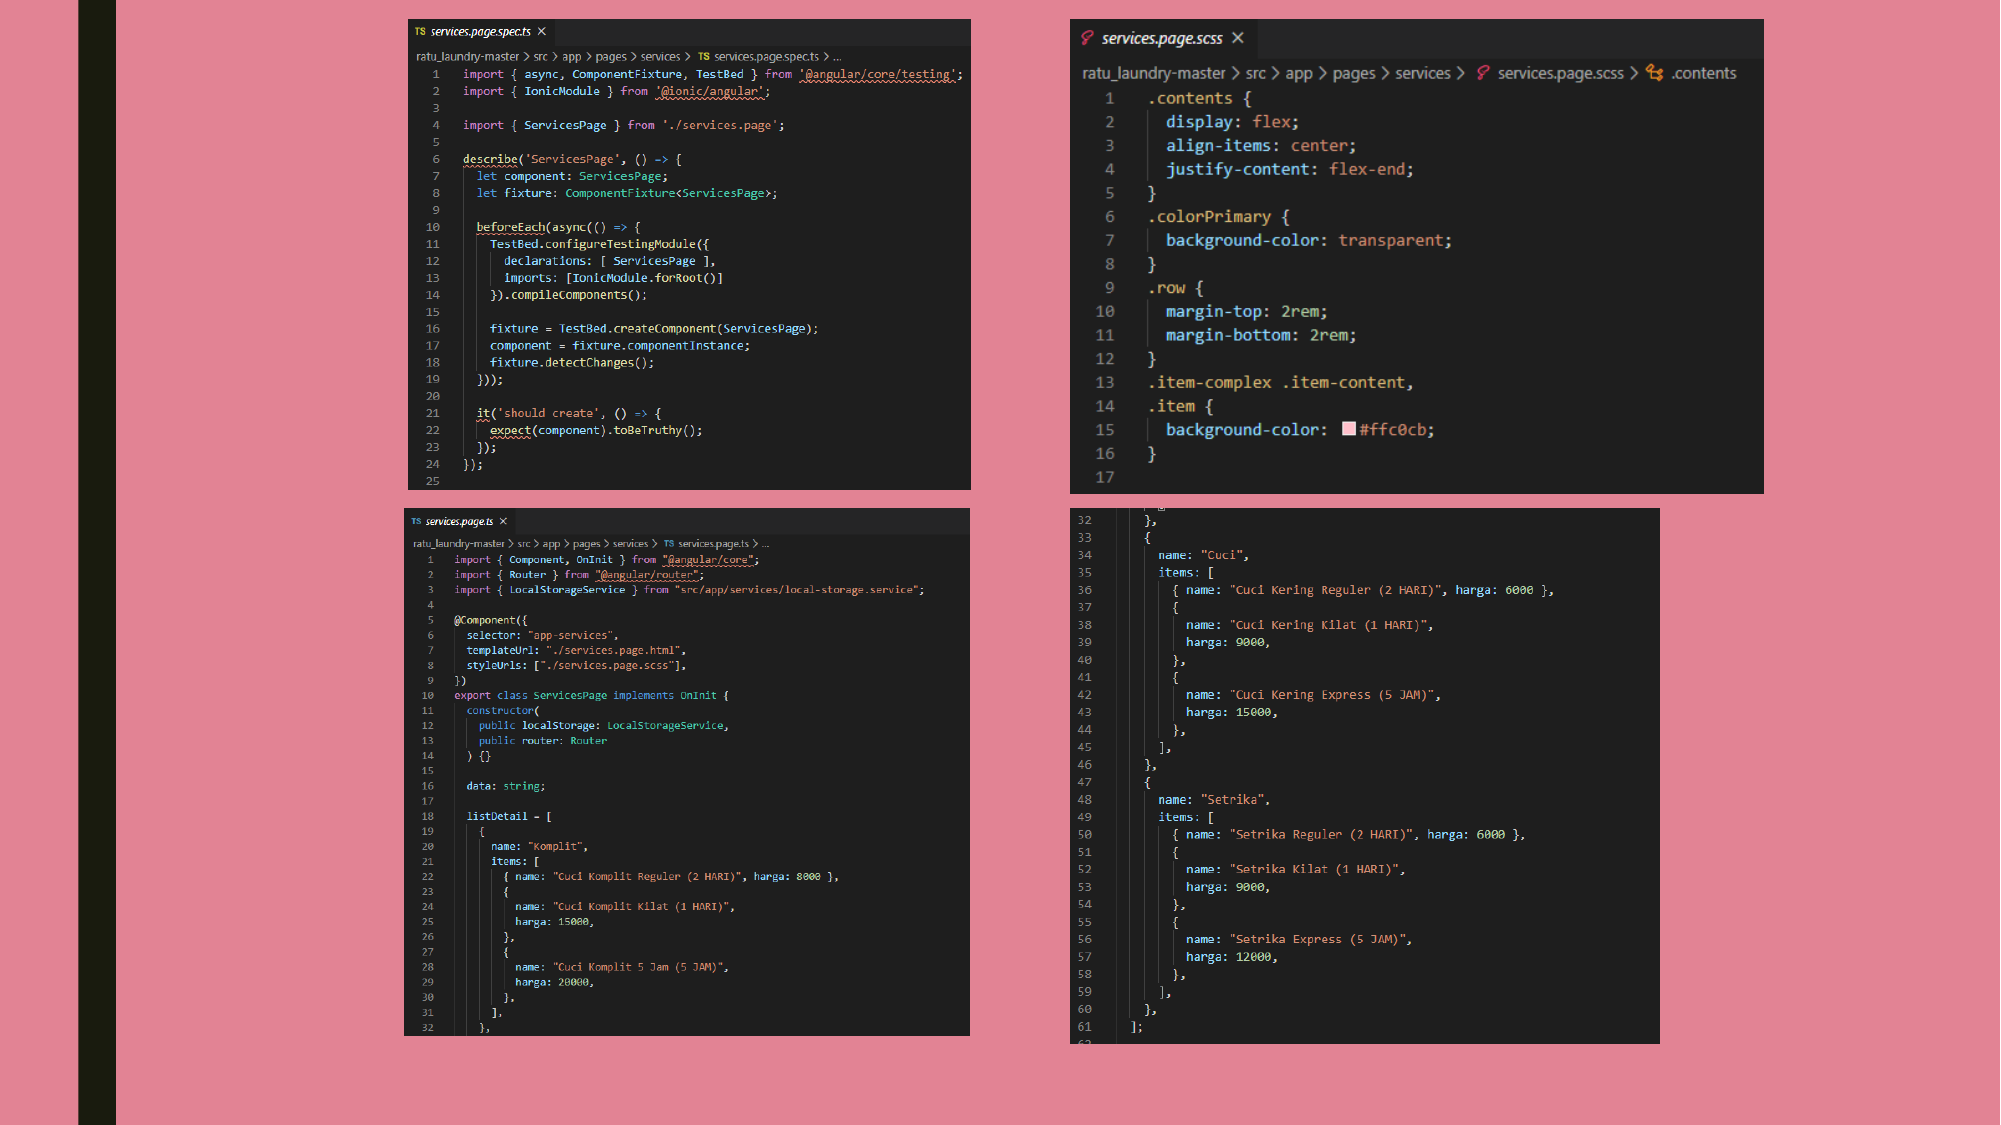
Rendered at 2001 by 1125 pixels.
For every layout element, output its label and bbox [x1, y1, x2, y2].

picture [404, 508, 970, 1036]
picture [1070, 19, 1764, 494]
picture [408, 19, 972, 490]
list [1070, 508, 1660, 1045]
